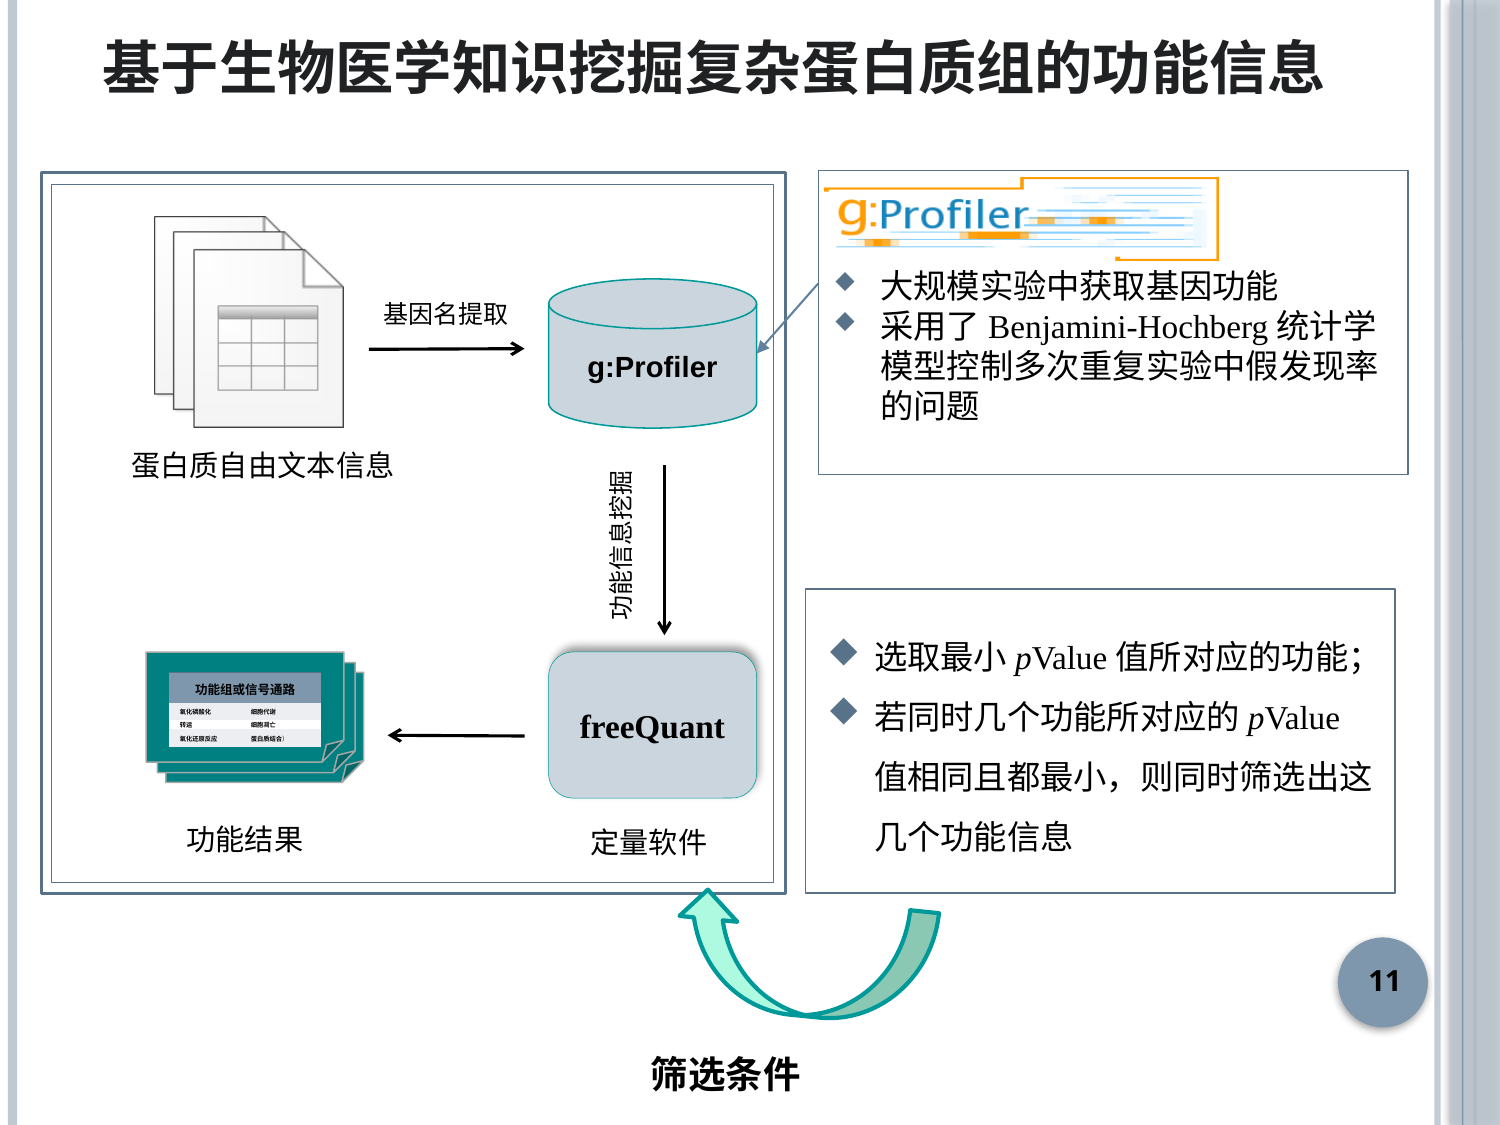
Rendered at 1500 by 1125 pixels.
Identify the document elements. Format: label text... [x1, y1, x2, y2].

table_header 功能组或信号通路 [169, 673, 321, 703]
text_box freeQuant [546, 649, 759, 801]
picture [153, 216, 345, 429]
table_cell 氧化还原反应 [169, 729, 240, 747]
slide_number 11 [1335, 939, 1436, 1026]
text_box [39, 171, 787, 895]
text_box 功能结果 [171, 814, 319, 864]
text_box 基于生物医学知识挖掘复杂蛋白质组的功能信息 [23, 23, 1406, 131]
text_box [804, 588, 1396, 894]
text_box 筛选条件 [636, 1043, 863, 1104]
table_cell 细胞凋亡 [240, 720, 321, 729]
text_box [677, 887, 942, 1021]
table_cell 氧化磷酸化 [169, 703, 240, 720]
table_cell 蛋白质结合） [240, 729, 321, 747]
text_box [756, 282, 819, 354]
text_box 大规模实验中获取基因功能 采用了Benjamini-Hochberg统计学模型控制多次重复实验中假发现率的问题 [817, 168, 1410, 476]
text_box [146, 652, 344, 763]
table_cell 细胞代谢 [240, 703, 321, 720]
text_box 定量软件 [575, 817, 723, 868]
text_box [157, 662, 356, 773]
picture [823, 176, 1219, 261]
table_cell 转运 [169, 720, 240, 729]
